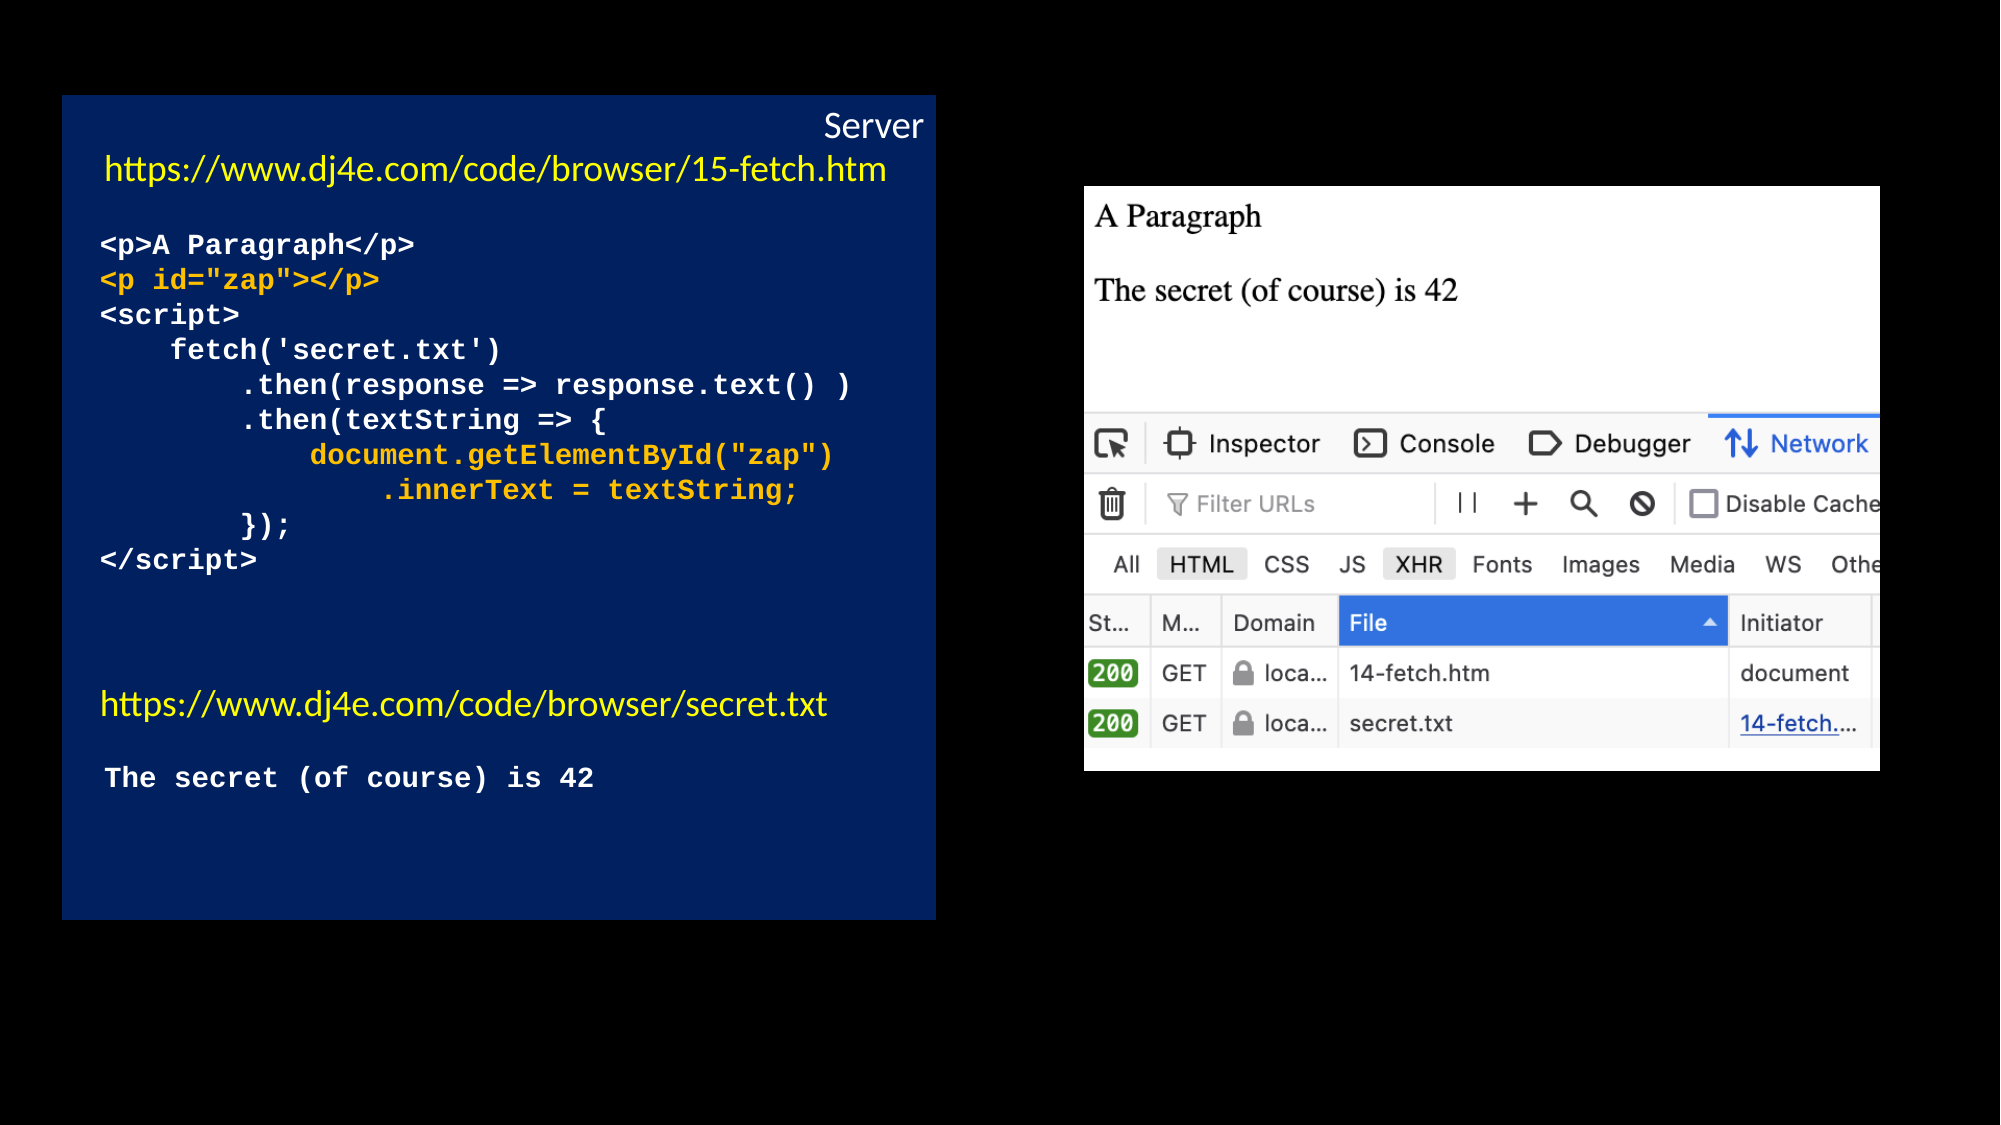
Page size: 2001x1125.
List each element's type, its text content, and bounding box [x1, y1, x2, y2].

text_box https://www.dj4e.com/code/browser/secret.txt [84, 671, 966, 731]
text_box <p>A Paragraph</p> <p id="zap"></p> <script> fetch('secret.txt') .then(response => response.text() ) .then(textString => { document.getElementById("zap") .innerText = textString; }); </script> [85, 217, 912, 583]
text_box The secret (of course) is 42 [89, 750, 912, 801]
text_box https://www.dj4e.com/code/browser/15-fetch.htm [89, 136, 971, 197]
text_box Server [57, 91, 940, 924]
picture [1083, 186, 1880, 771]
